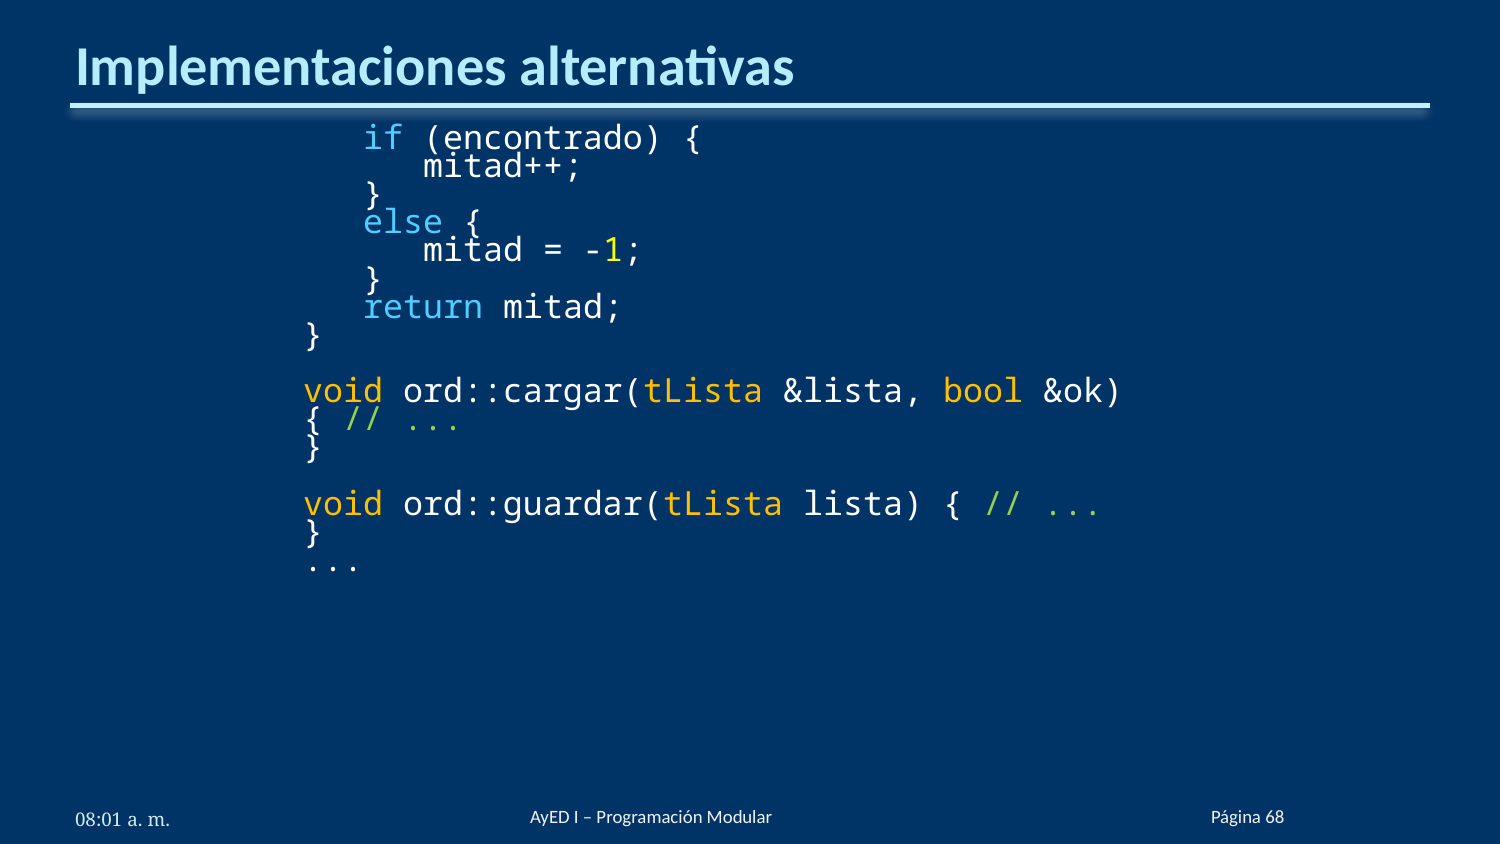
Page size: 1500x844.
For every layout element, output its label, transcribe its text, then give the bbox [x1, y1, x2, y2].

title Implementaciones alternativas [75, 35, 1425, 97]
footer AyED I – Programación Modular [529, 782, 1046, 827]
list if (encontrado) { mitad++; } else { mitad = -1; } return mitad; } void ord::cargar(tLista &lista, bool &ok) { // ... } void ord::guardar(tLista lista) { // ... } ... [243, 120, 1273, 750]
slide_number Página 68 [1136, 782, 1285, 827]
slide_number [75, 788, 425, 833]
